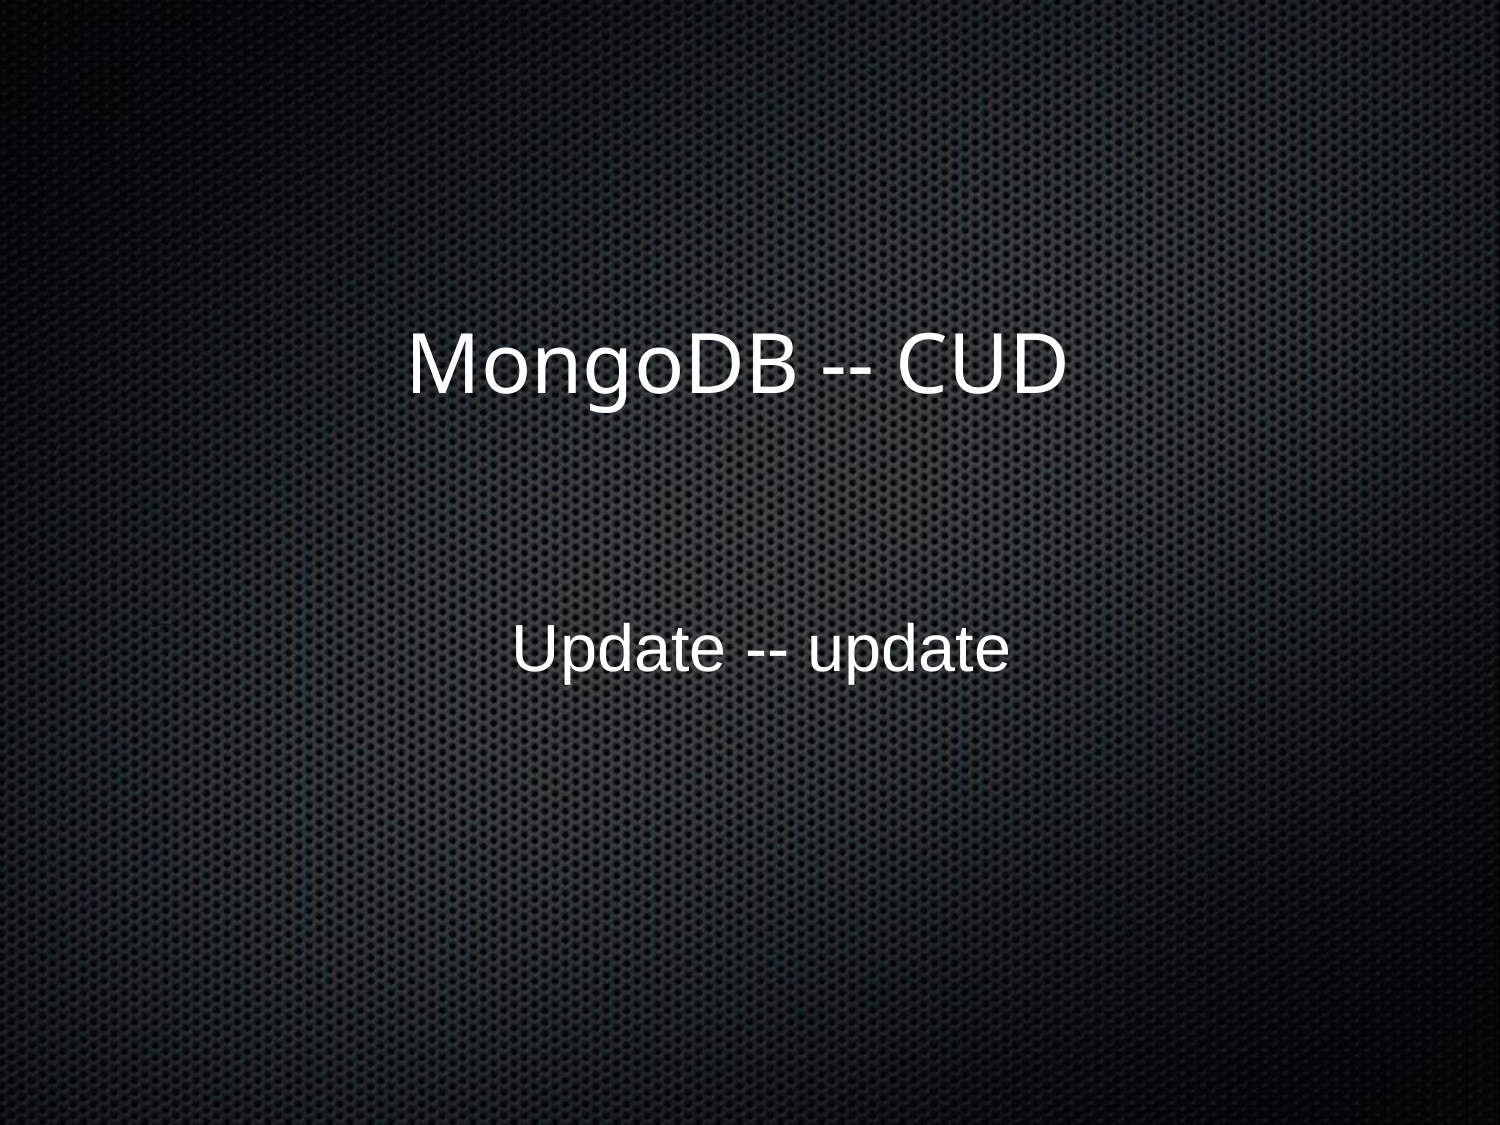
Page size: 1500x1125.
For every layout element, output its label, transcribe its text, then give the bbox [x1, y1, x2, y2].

picture [0, 0, 1500, 1125]
text_box Update -- update [265, 597, 1258, 693]
text_box MongoDB -- CUD [171, 302, 1306, 418]
